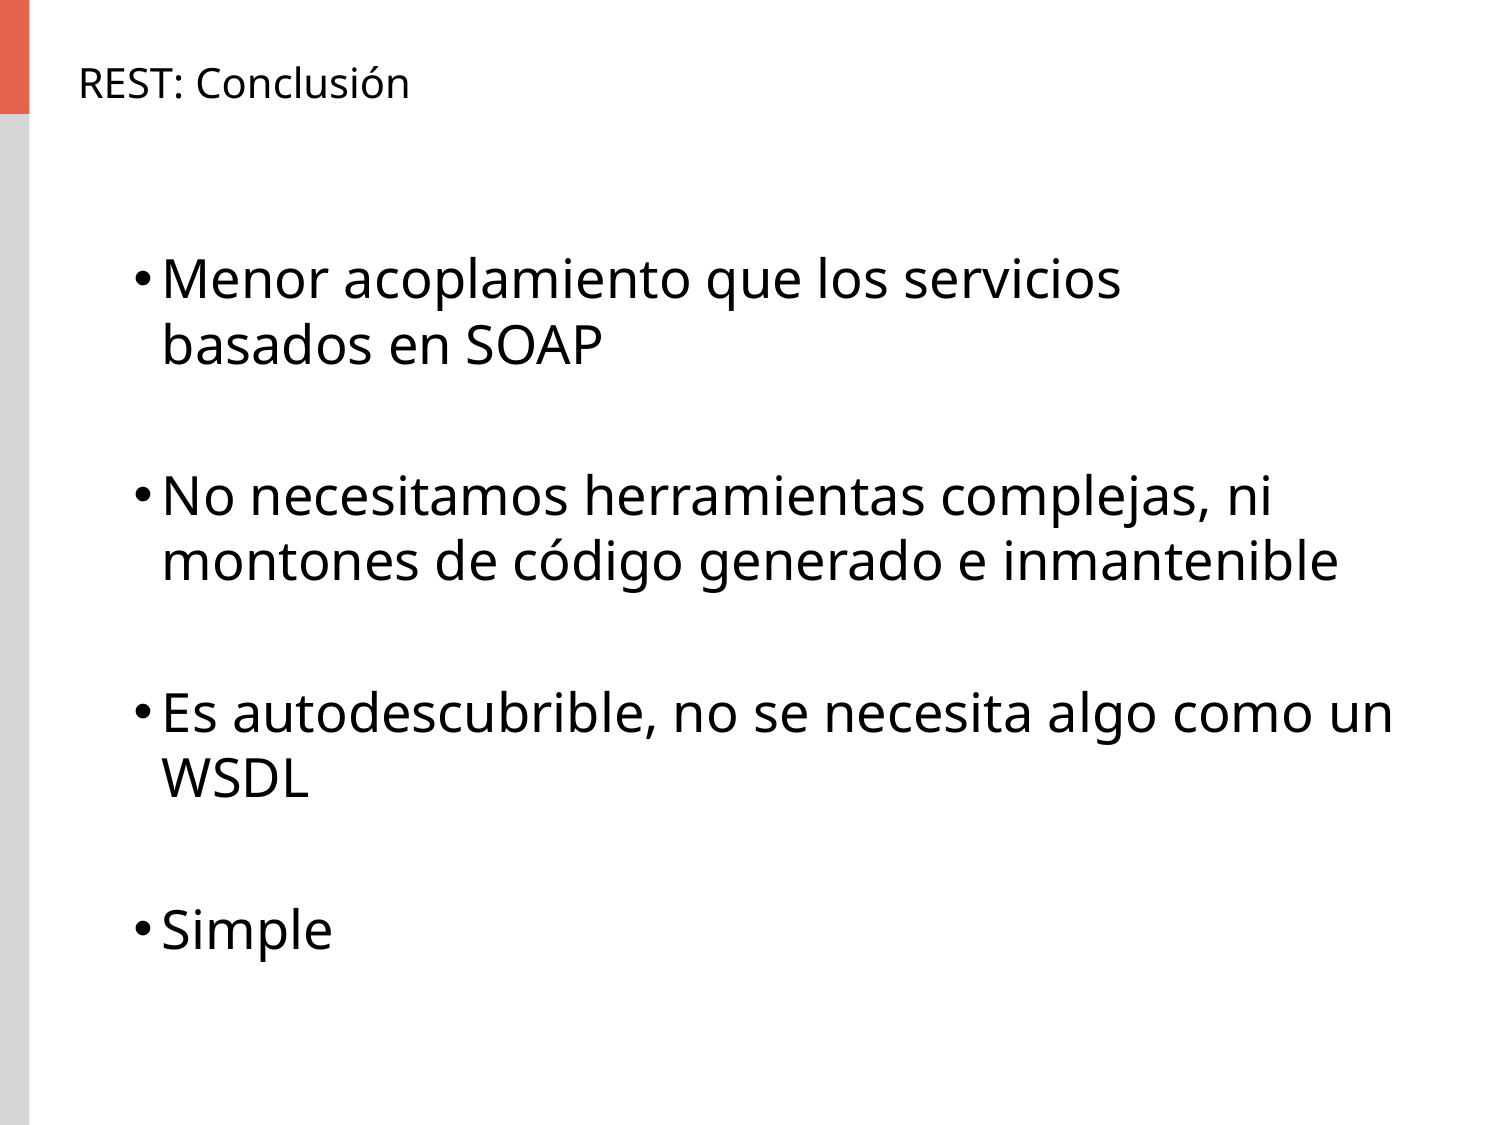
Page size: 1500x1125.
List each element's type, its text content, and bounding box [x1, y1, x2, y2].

list Menor acoplamiento que los servicios basados en SOAP No necesitamos herramientas complejas, ni montones de código generado e inmantenible Es autodescubrible, no se necesita algo como un WSDL Simple [118, 237, 1413, 988]
title REST: Conclusión [78, 56, 1464, 106]
